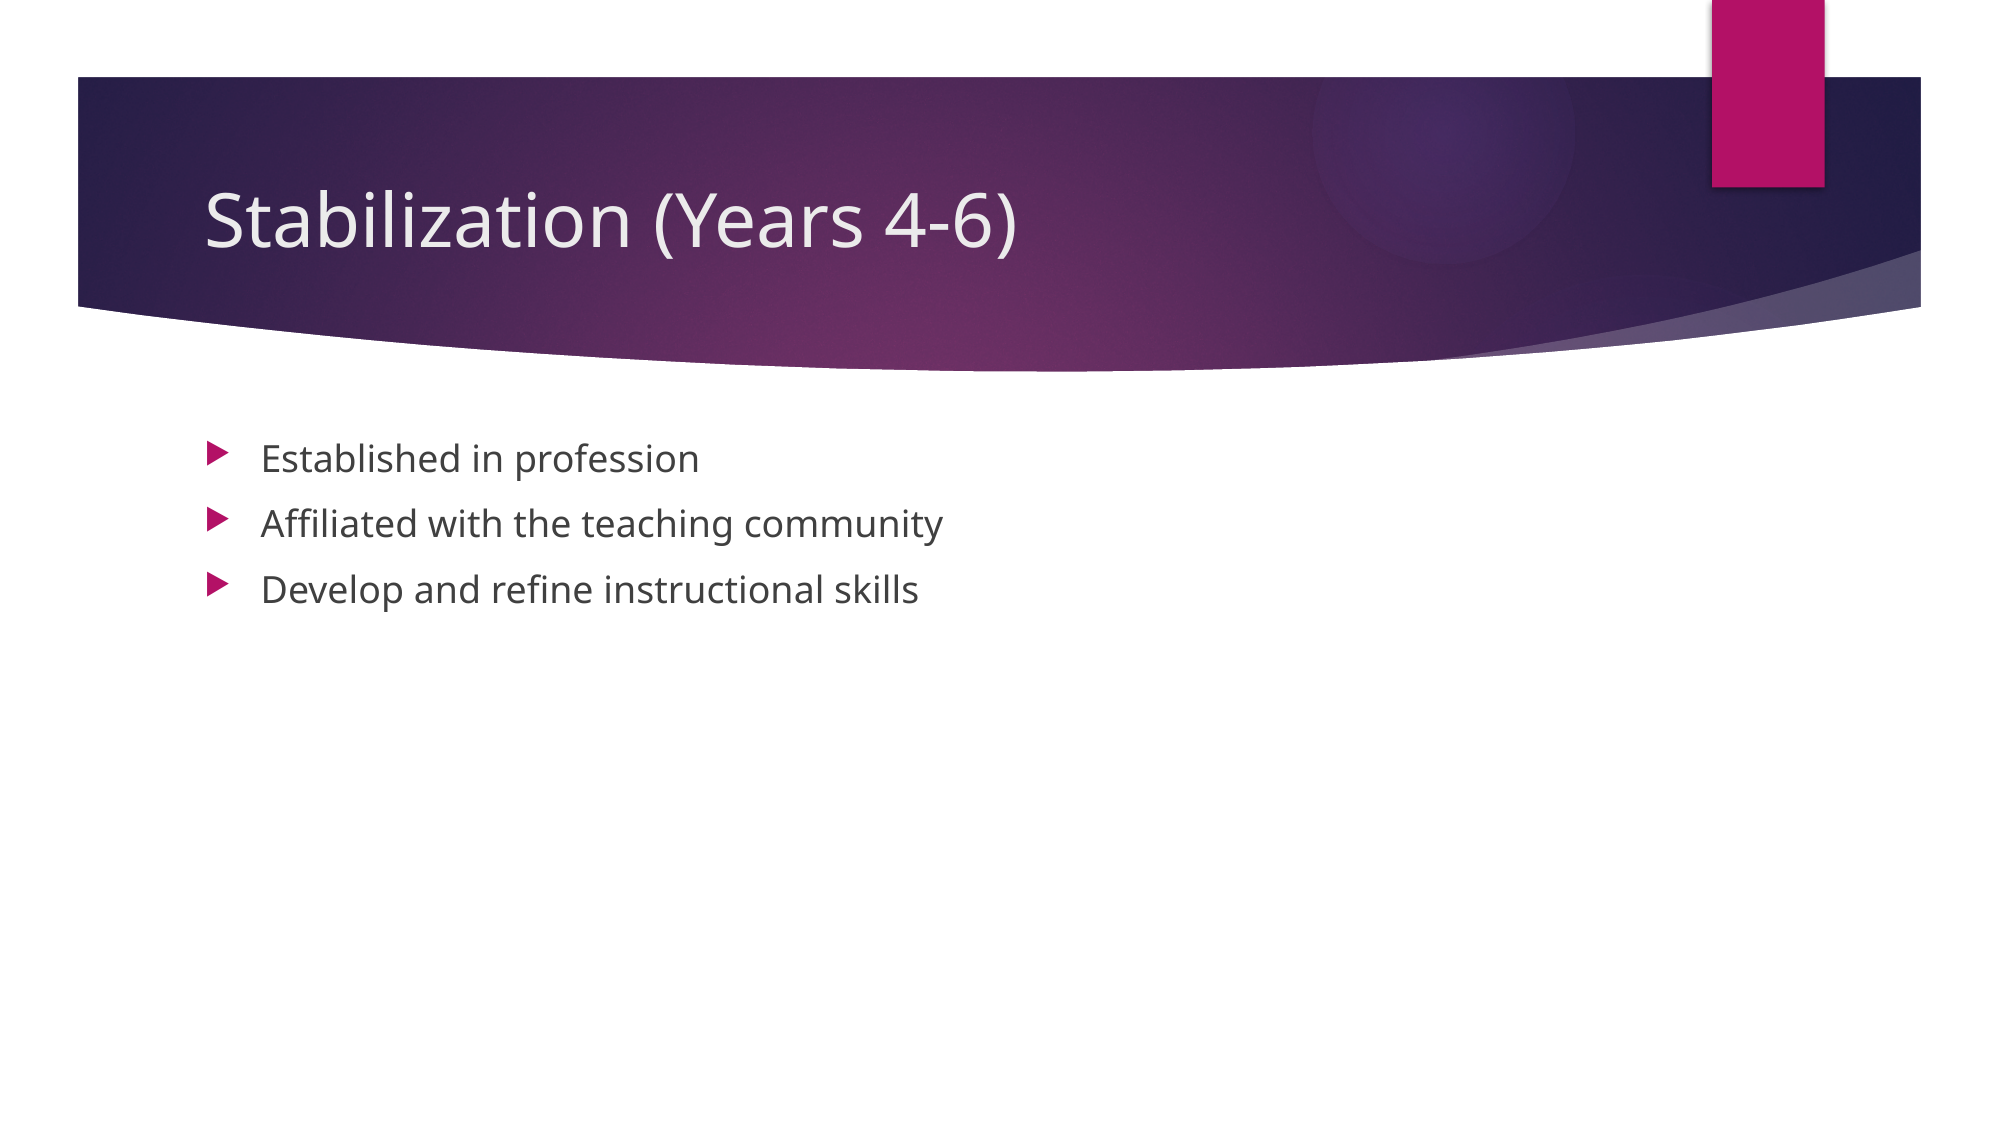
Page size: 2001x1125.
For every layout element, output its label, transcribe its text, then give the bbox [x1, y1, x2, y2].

title Stabilization (Years 4-6) [189, 159, 1627, 276]
list Established in profession Affiliated with the teaching community Develop and refine instructional skills [189, 427, 1638, 988]
